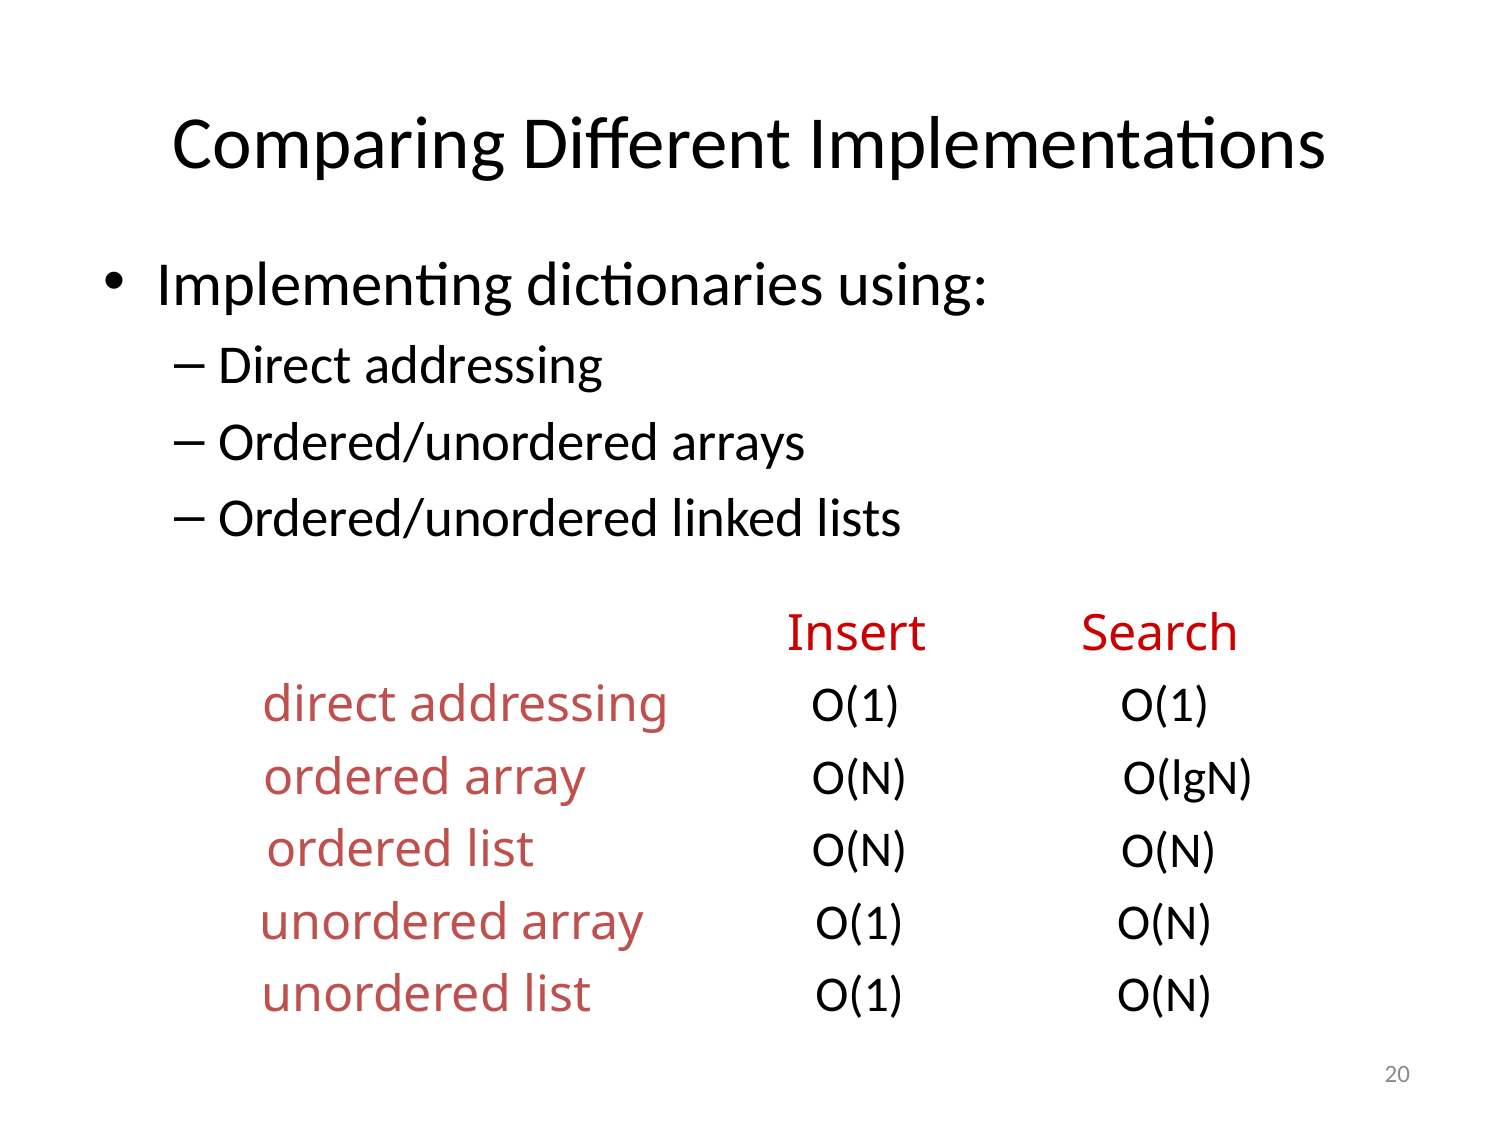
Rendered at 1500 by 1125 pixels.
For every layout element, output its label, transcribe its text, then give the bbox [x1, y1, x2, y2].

text_box O(1) [796, 664, 916, 739]
text_box O(N) [797, 736, 923, 809]
text_box Insert [772, 592, 956, 668]
text_box O(1) [800, 954, 920, 1030]
text_box ordered array [249, 739, 602, 812]
text_box O(1) [800, 881, 920, 954]
text_box ordered list [251, 809, 550, 881]
text_box O(N) [1102, 954, 1228, 1030]
text_box direct addressing [248, 664, 685, 739]
text_box O(N) [1106, 809, 1232, 885]
title Comparing Different Implementations [75, 45, 1425, 233]
slide_number 20 [1074, 1042, 1425, 1103]
text_box unordered list [246, 954, 607, 1030]
text_box unordered array [244, 881, 659, 957]
text_box O(N) [797, 809, 923, 884]
text_box O(lgN) [1108, 737, 1269, 812]
text_box O(N) [1102, 881, 1228, 954]
text_box Search [1066, 592, 1255, 668]
list Implementing dictionaries using: Direct addressing Ordered/unordered arrays Ordered/unordered linked lists [89, 235, 1174, 557]
text_box O(1) [1105, 664, 1225, 740]
